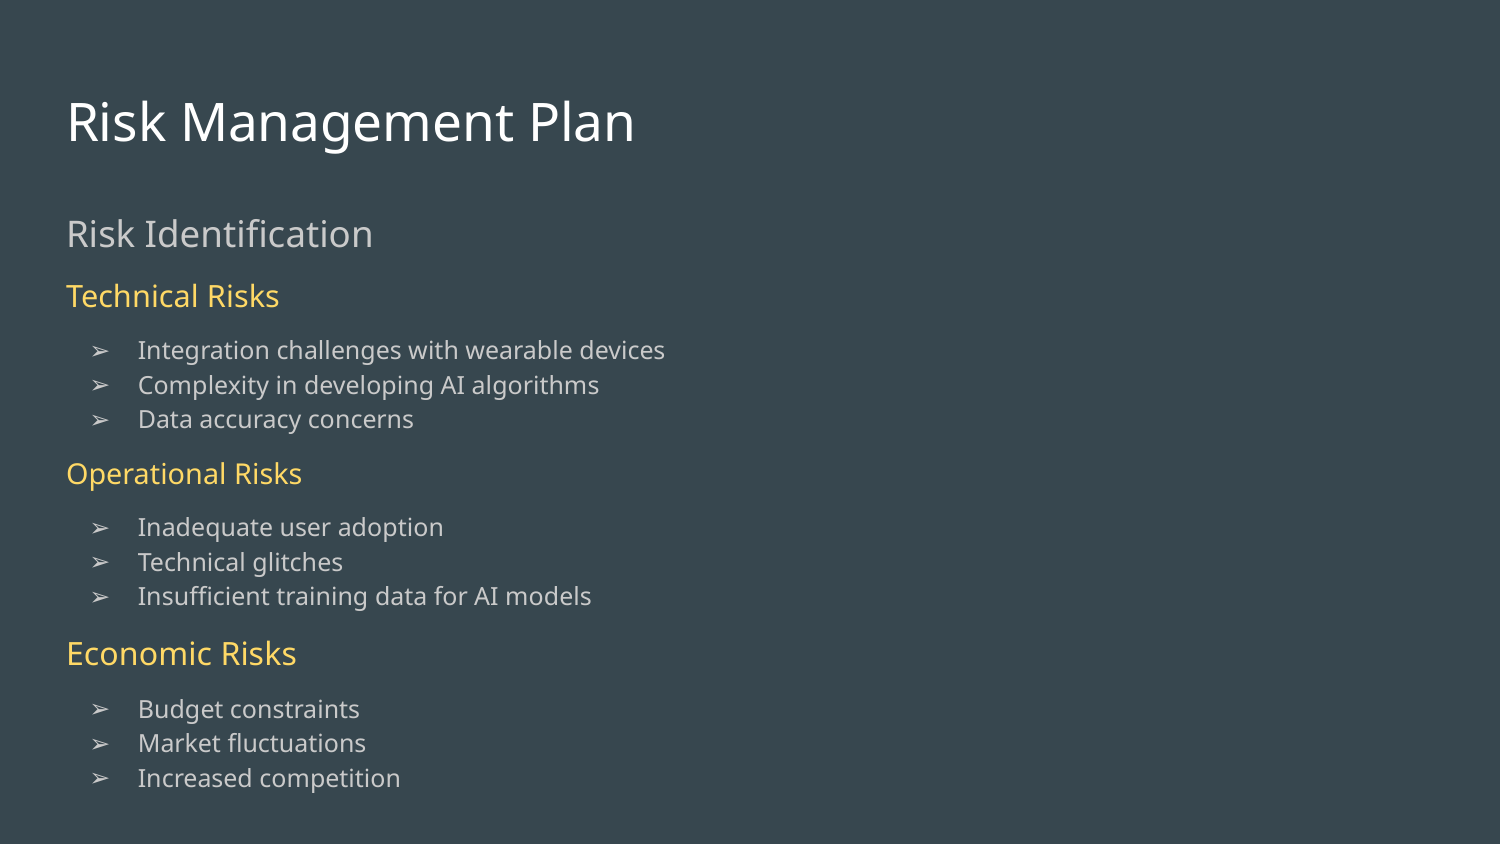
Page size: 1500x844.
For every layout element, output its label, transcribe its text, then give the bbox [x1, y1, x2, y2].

list Risk Identification Technical Risks Integration challenges with wearable devices Complexity in developing AI algorithms Data accuracy concerns Operational Risks Inadequate user adoption Technical glitches Insufficient training data for AI models Economic Risks Budget constraints Market fluctuations Increased competition [51, 189, 1449, 811]
title Risk Management Plan [51, 72, 1449, 167]
